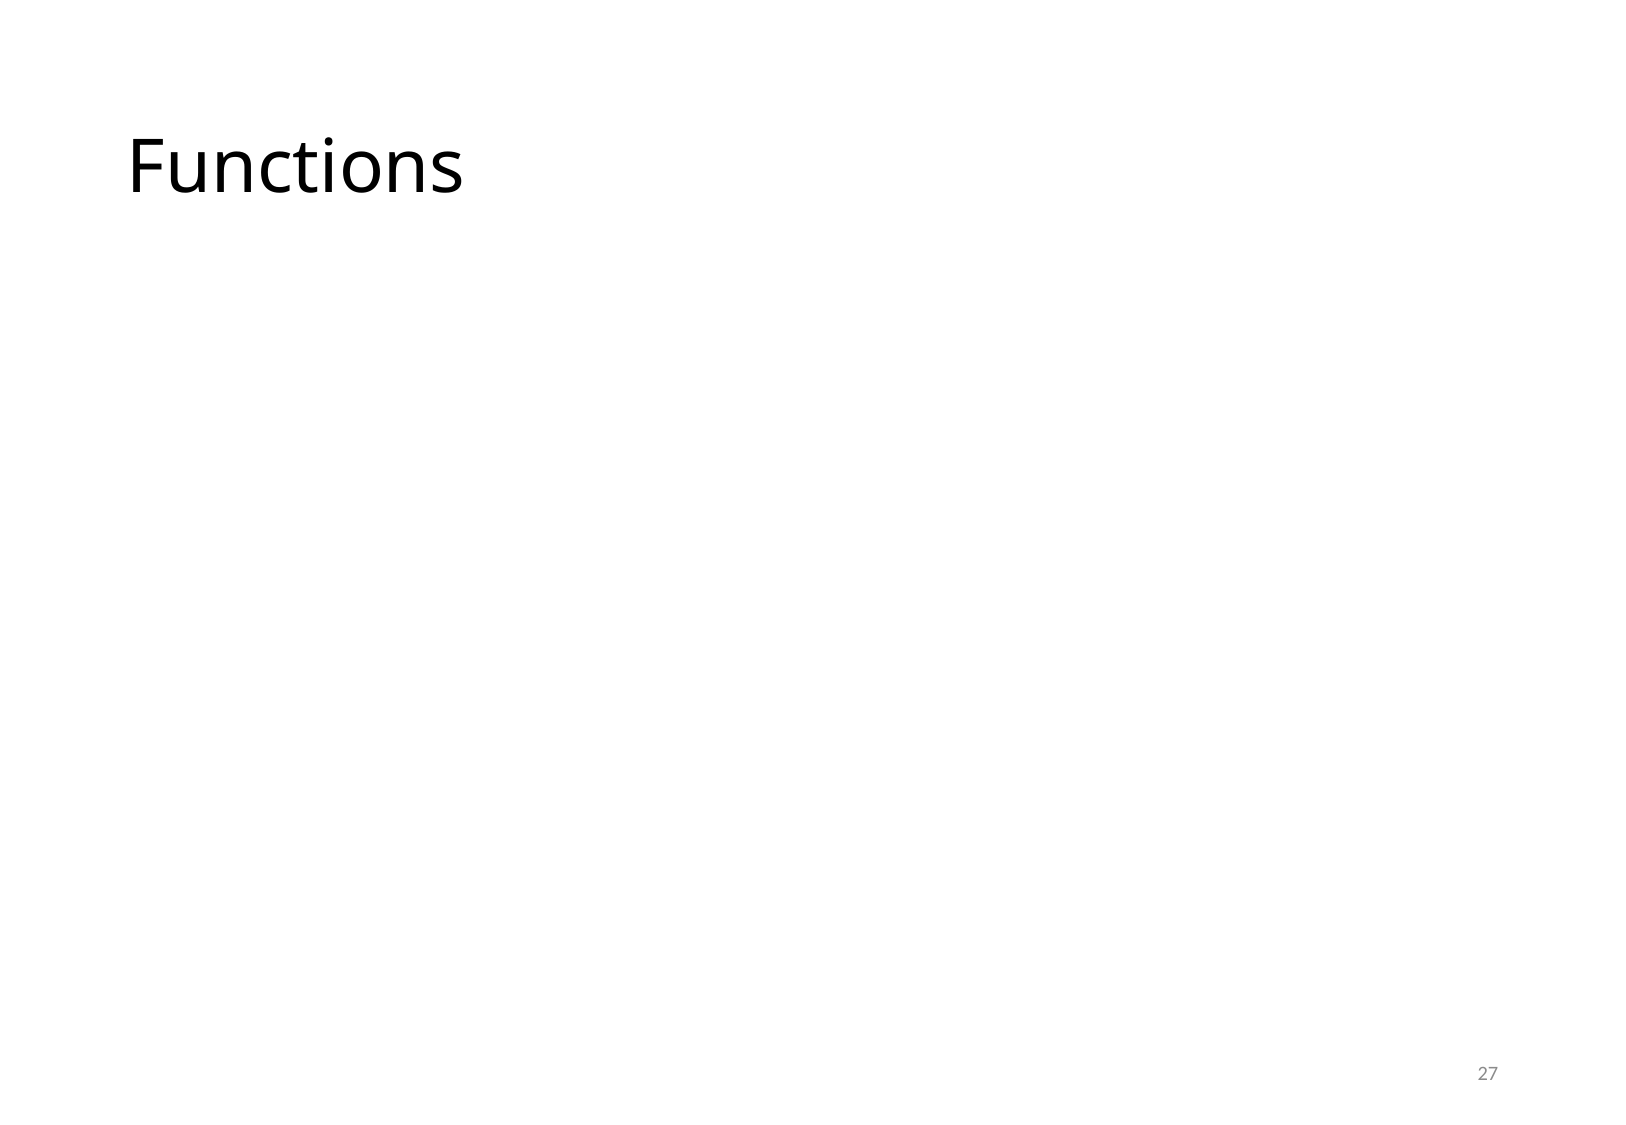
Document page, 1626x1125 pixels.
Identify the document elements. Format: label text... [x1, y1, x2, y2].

slide_number 27 [1147, 1042, 1514, 1103]
title Functions [111, 59, 1514, 278]
